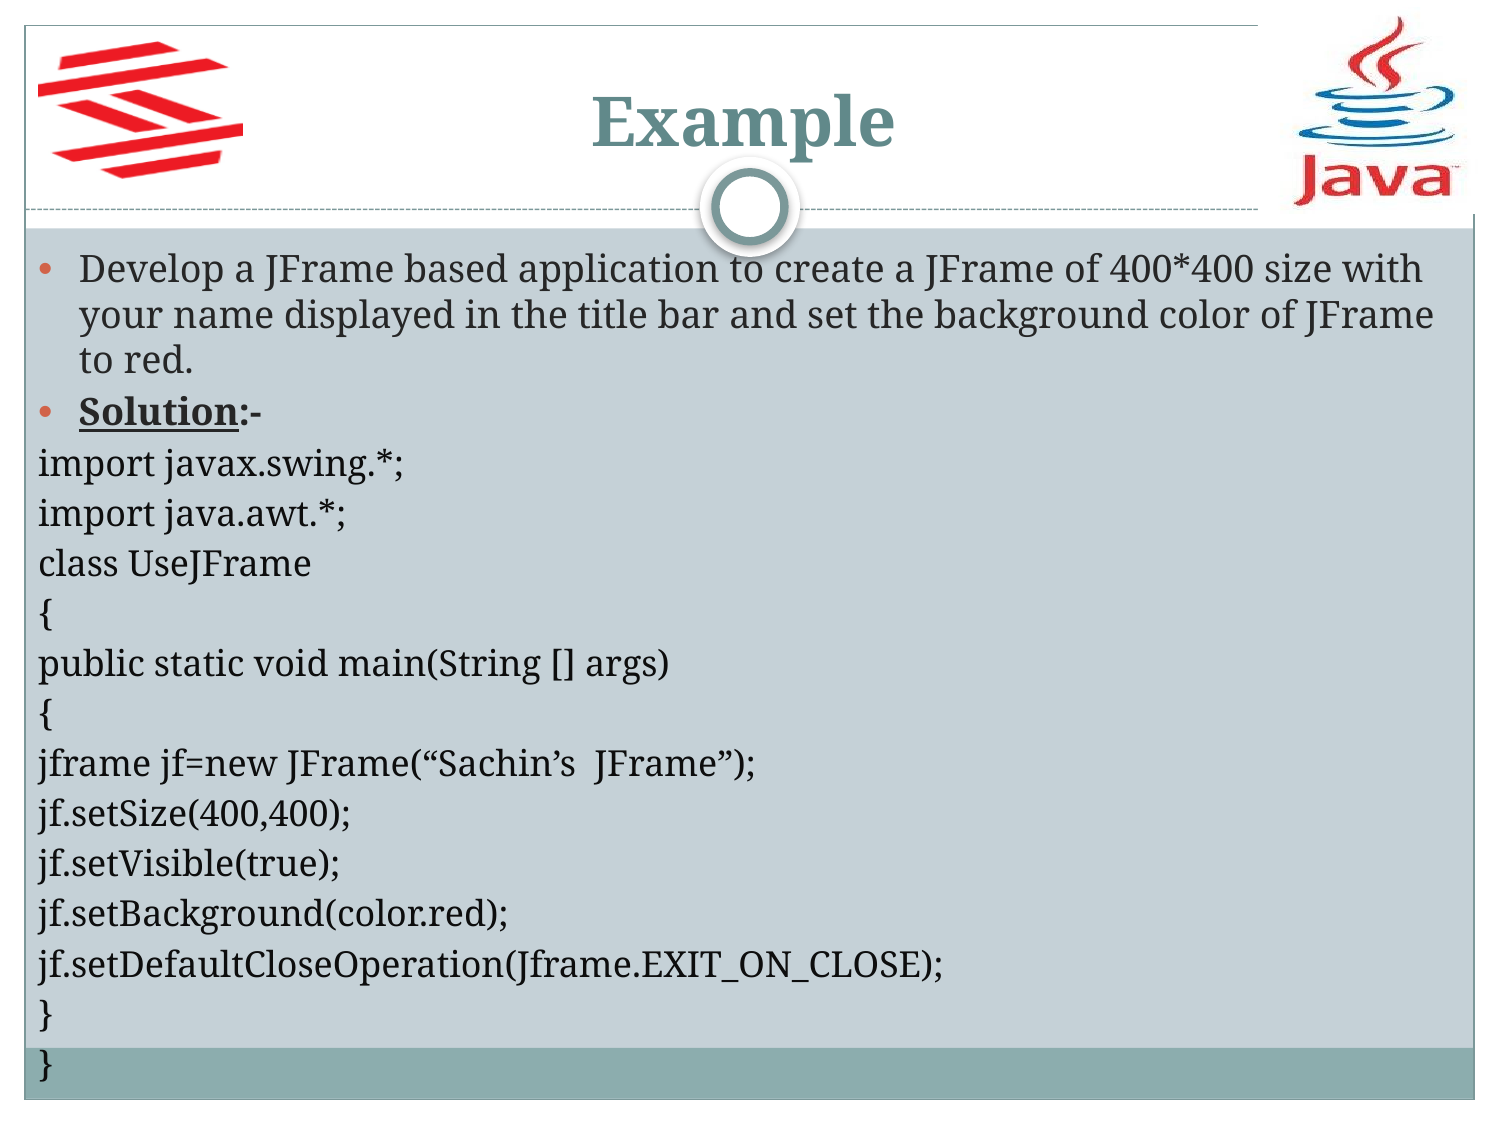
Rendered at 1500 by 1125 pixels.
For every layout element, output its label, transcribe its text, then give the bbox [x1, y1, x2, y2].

text_box [1257, 7, 1486, 214]
list Develop a JFrame based application to create a JFrame of 400*400 size with your name displayed in the title bar and set the background color of JFrame to red. Solution:- import javax.swing.*; import java.awt.*; class UseJFrame { public static void main(String [] args) { jframe jf=new JFrame(“Sachin’s JFrame”); jf.setSize(400,400); jf.setVisible(true); jf.setBackground(color.red); jf.setDefaultCloseOperation(Jframe.EXIT_ON_CLOSE); } } [23, 187, 1477, 1102]
picture [37, 40, 243, 185]
text_box Example [433, 70, 1055, 168]
